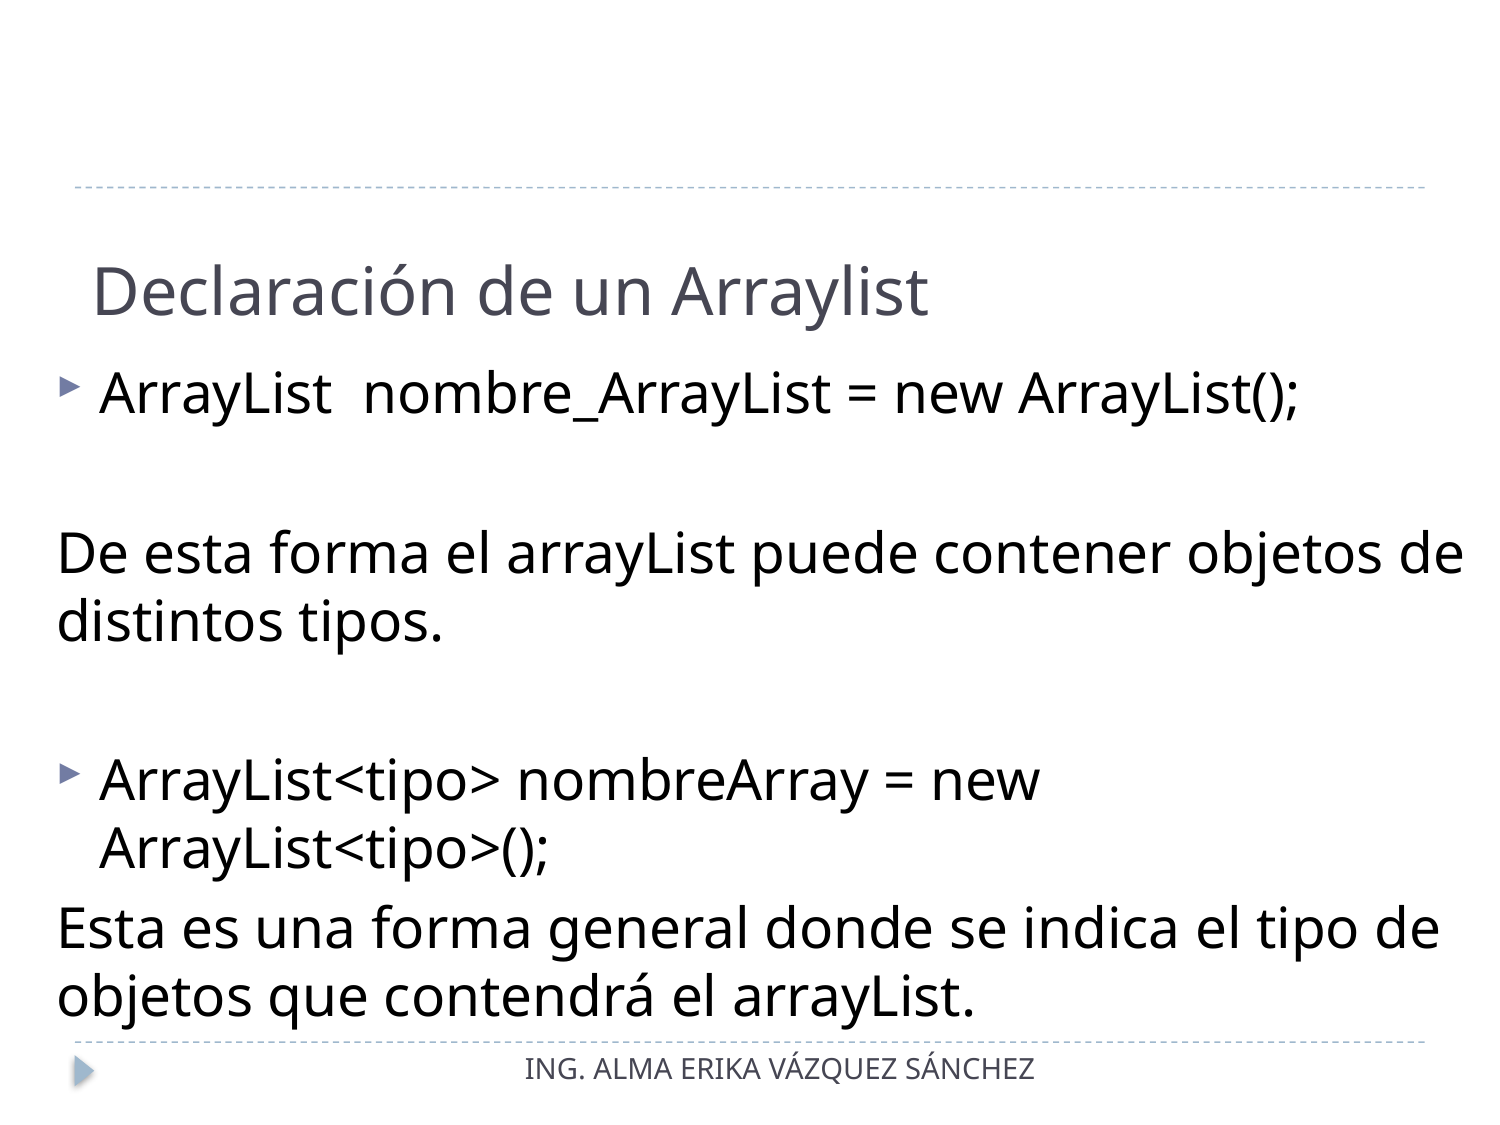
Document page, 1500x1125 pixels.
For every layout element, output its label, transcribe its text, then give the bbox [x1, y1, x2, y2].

list ArrayList nombre_ArrayList = new ArrayList(); De esta forma el arrayList puede contener objetos de distintos tipos. ArrayList<tipo> nombreArray = new ArrayList<tipo>(); Esta es una forma general donde se indica el tipo de objetos que contendrá el arrayList. [41, 349, 1483, 1035]
title Declaración de un Arraylist [76, 149, 1427, 337]
footer ING. ALMA ERIKA VÁZQUEZ SÁNCHEZ [475, 1042, 1051, 1103]
